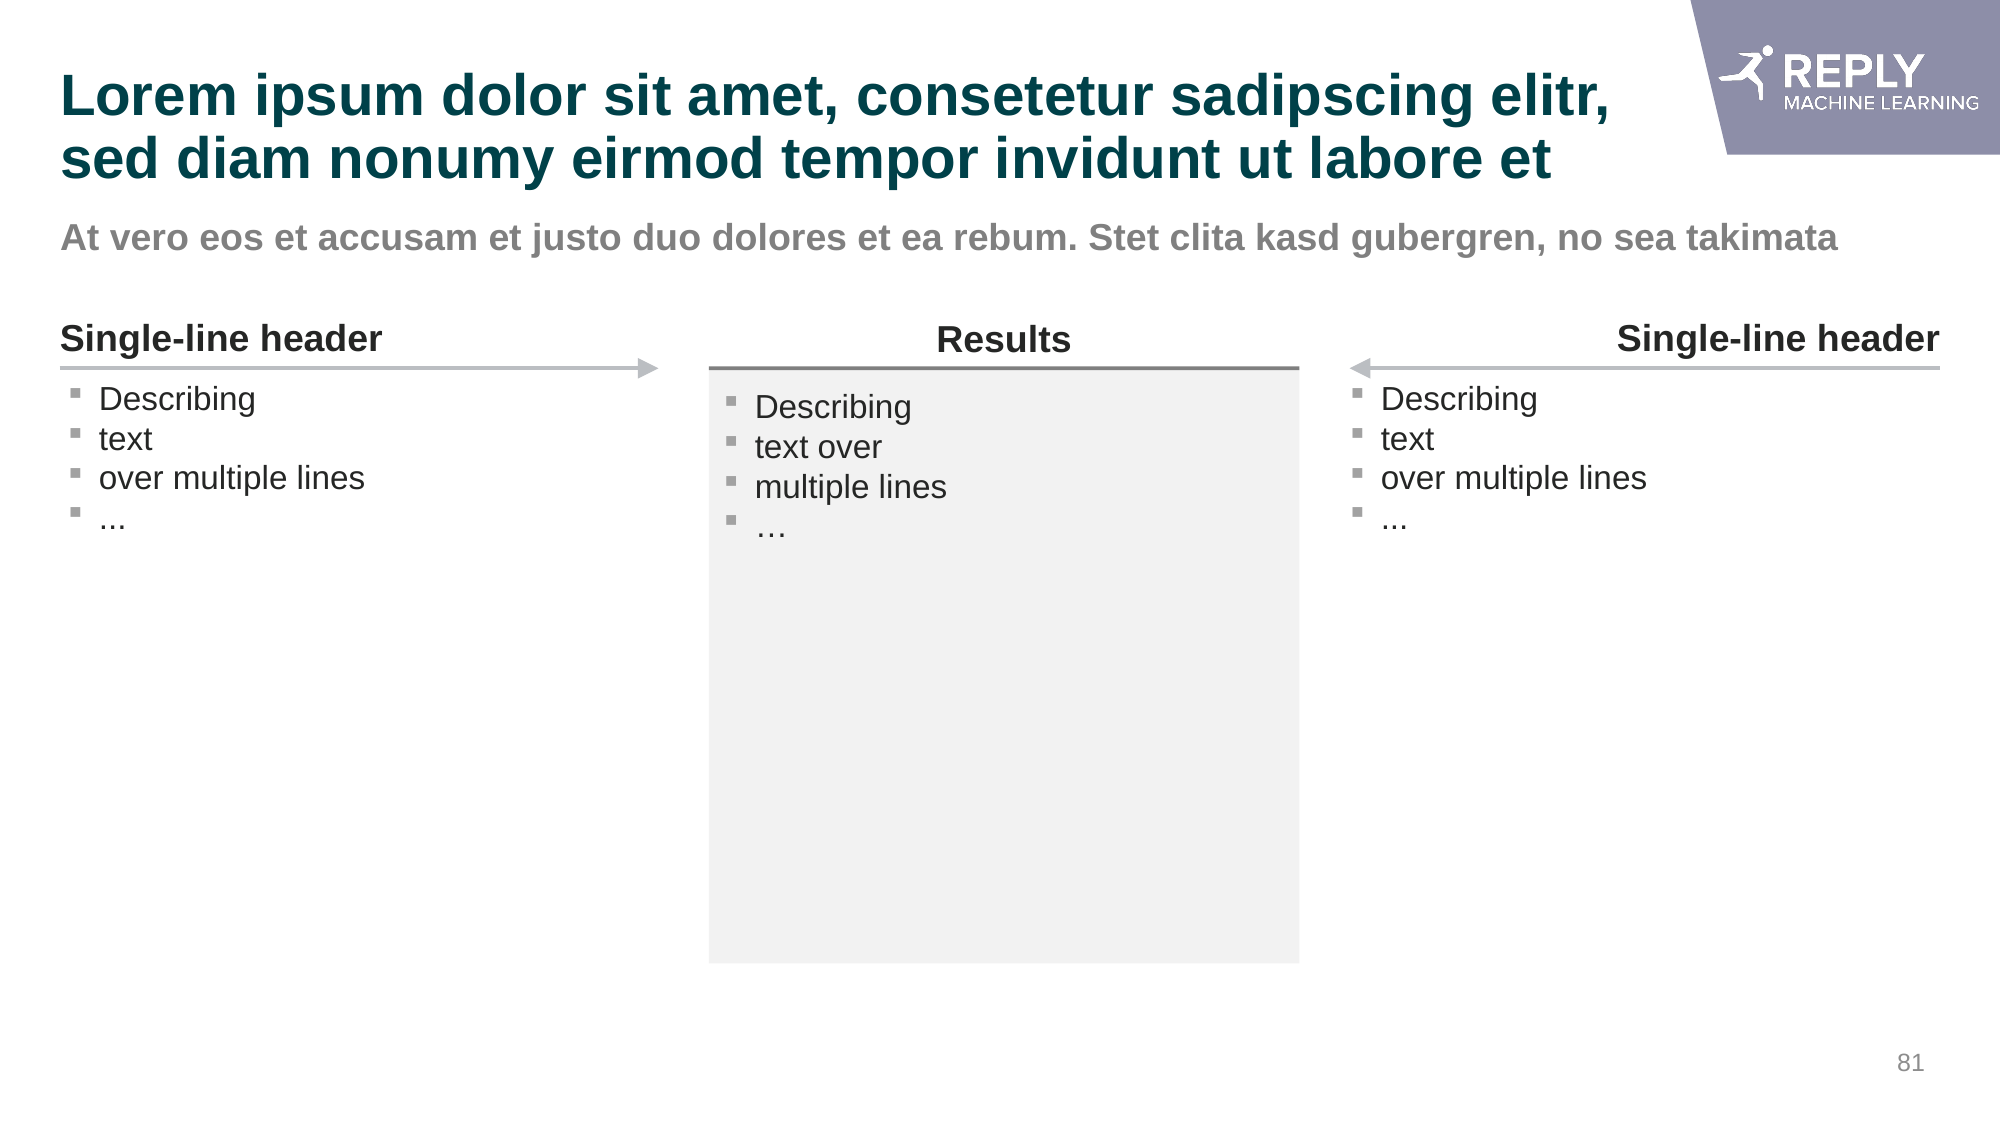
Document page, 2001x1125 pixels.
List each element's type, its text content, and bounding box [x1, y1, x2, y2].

text_box [59, 359, 659, 379]
text_box Describing text over multiple lines … [708, 369, 1300, 964]
list At vero eos et accusam et justo duo dolores et ea rebum. Stet clita kasd gubergren, no sea takimata [60, 213, 1941, 265]
text_box Single-line header [1349, 313, 1940, 359]
text_box [1349, 359, 1940, 379]
text_box Describing text over multiple lines ... [1349, 381, 1941, 537]
text_box Results [708, 315, 1300, 361]
slide_number 81 [1490, 1042, 1940, 1080]
text_box Single-line header [59, 313, 659, 359]
text_box Describing text over multiple lines ... [67, 381, 659, 537]
title Lorem ipsum dolor sit amet, consetetur sadipscing elitr, sed diam nonumy eirmod tempor invidunt ut labore et [60, 65, 1691, 196]
